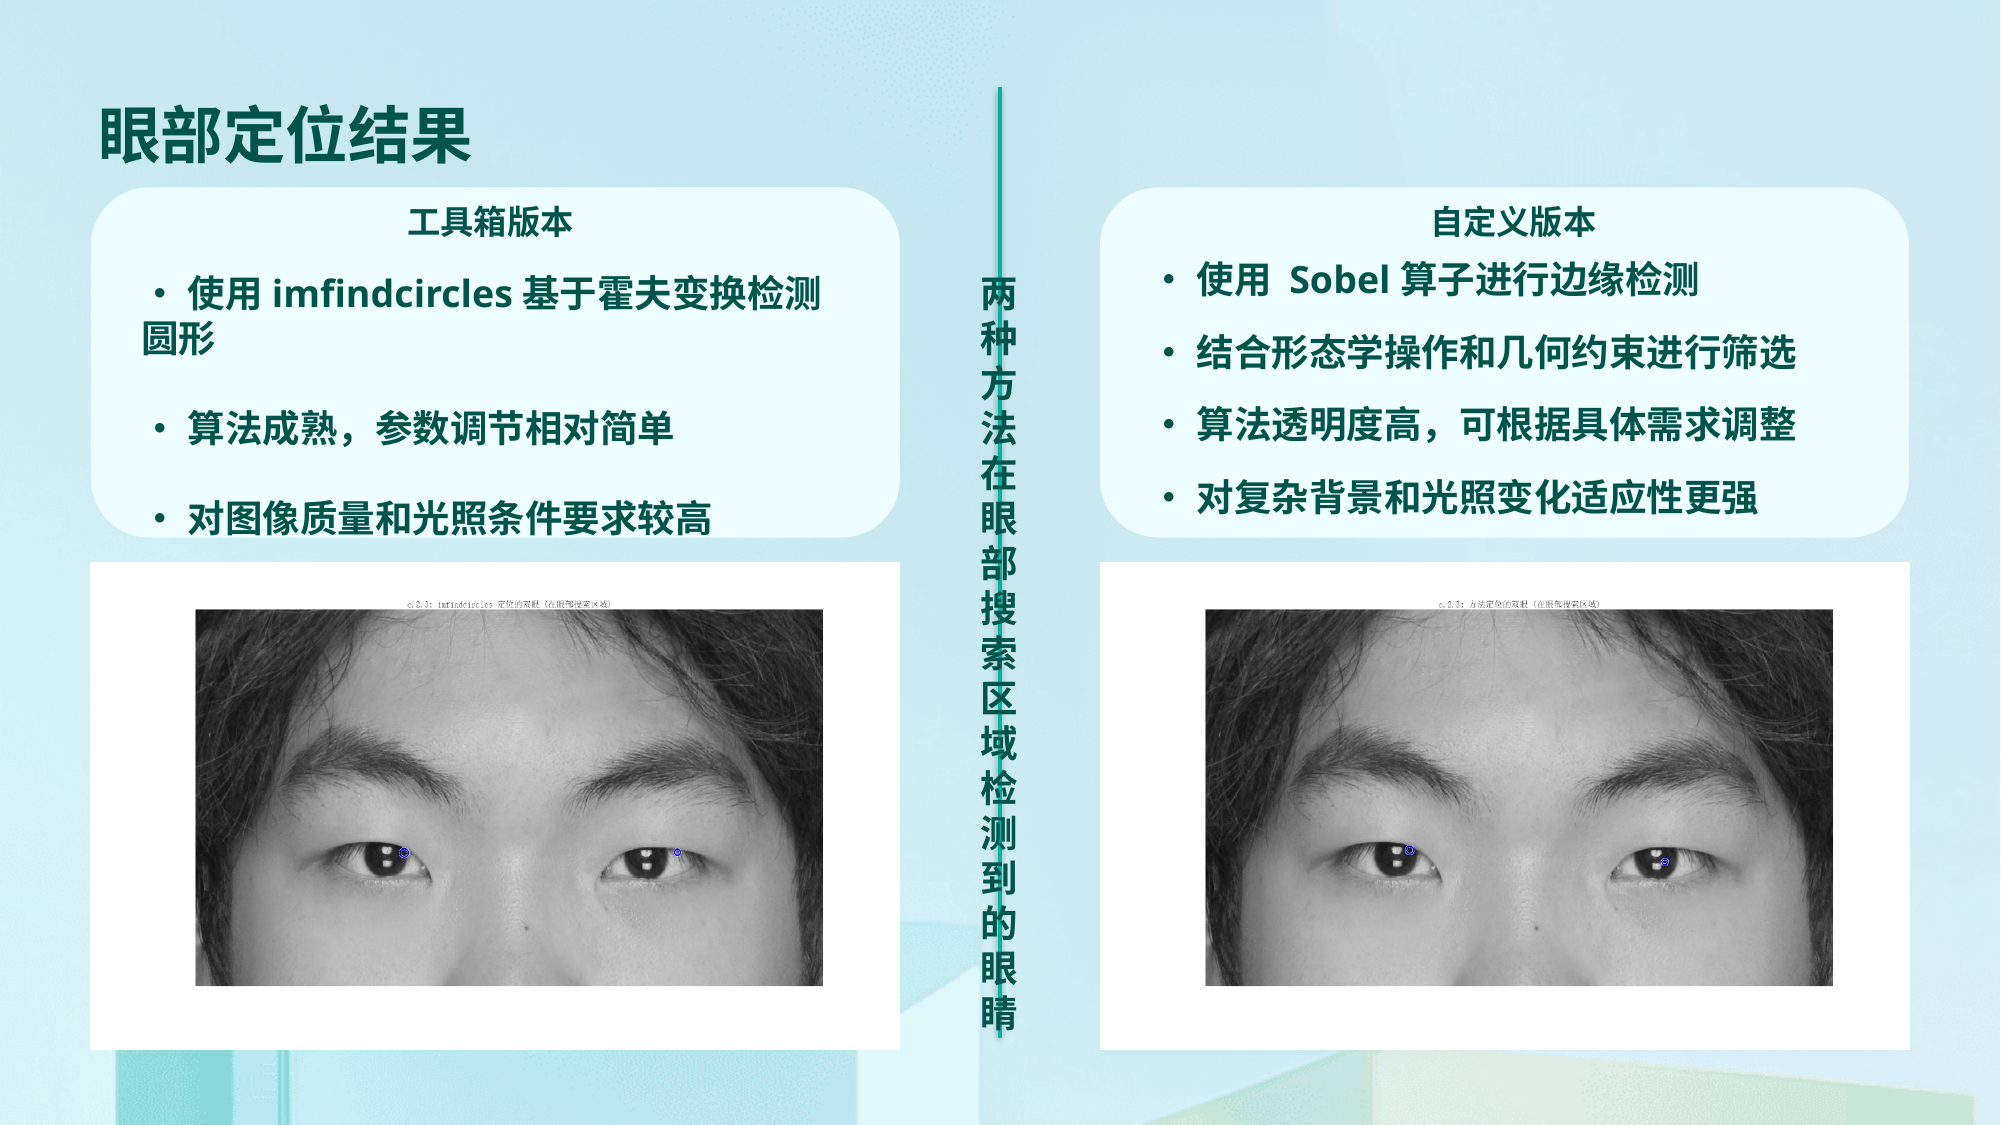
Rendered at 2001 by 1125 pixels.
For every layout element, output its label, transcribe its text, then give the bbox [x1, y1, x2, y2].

text_box •使用 Sobel算子进行边缘检测 •结合形态学操作和几何约束进行筛选 •算法透明度高，可根据具体需求调整 •对复杂背景和光照变化适应性更强 [1135, 249, 1874, 527]
text_box 眼部定位结果 [78, 43, 1922, 194]
text_box [1099, 187, 1910, 538]
picture [0, 0, 2001, 1125]
text_box [90, 187, 900, 533]
text_box 两种方法在眼部搜索区域检测到的眼睛 [965, 262, 998, 1043]
text_box •使用imfindcircles基于霍夫变换检测圆形 •算法成熟，参数调节相对简单 •对图像质量和光照条件要求较高 [126, 262, 865, 560]
text_box 两种方法在眼部搜索区域检测到的眼睛 [1001, 262, 1029, 1043]
text_box 工具箱版本 [392, 193, 768, 249]
text_box 自定义版本 [1415, 193, 1791, 249]
